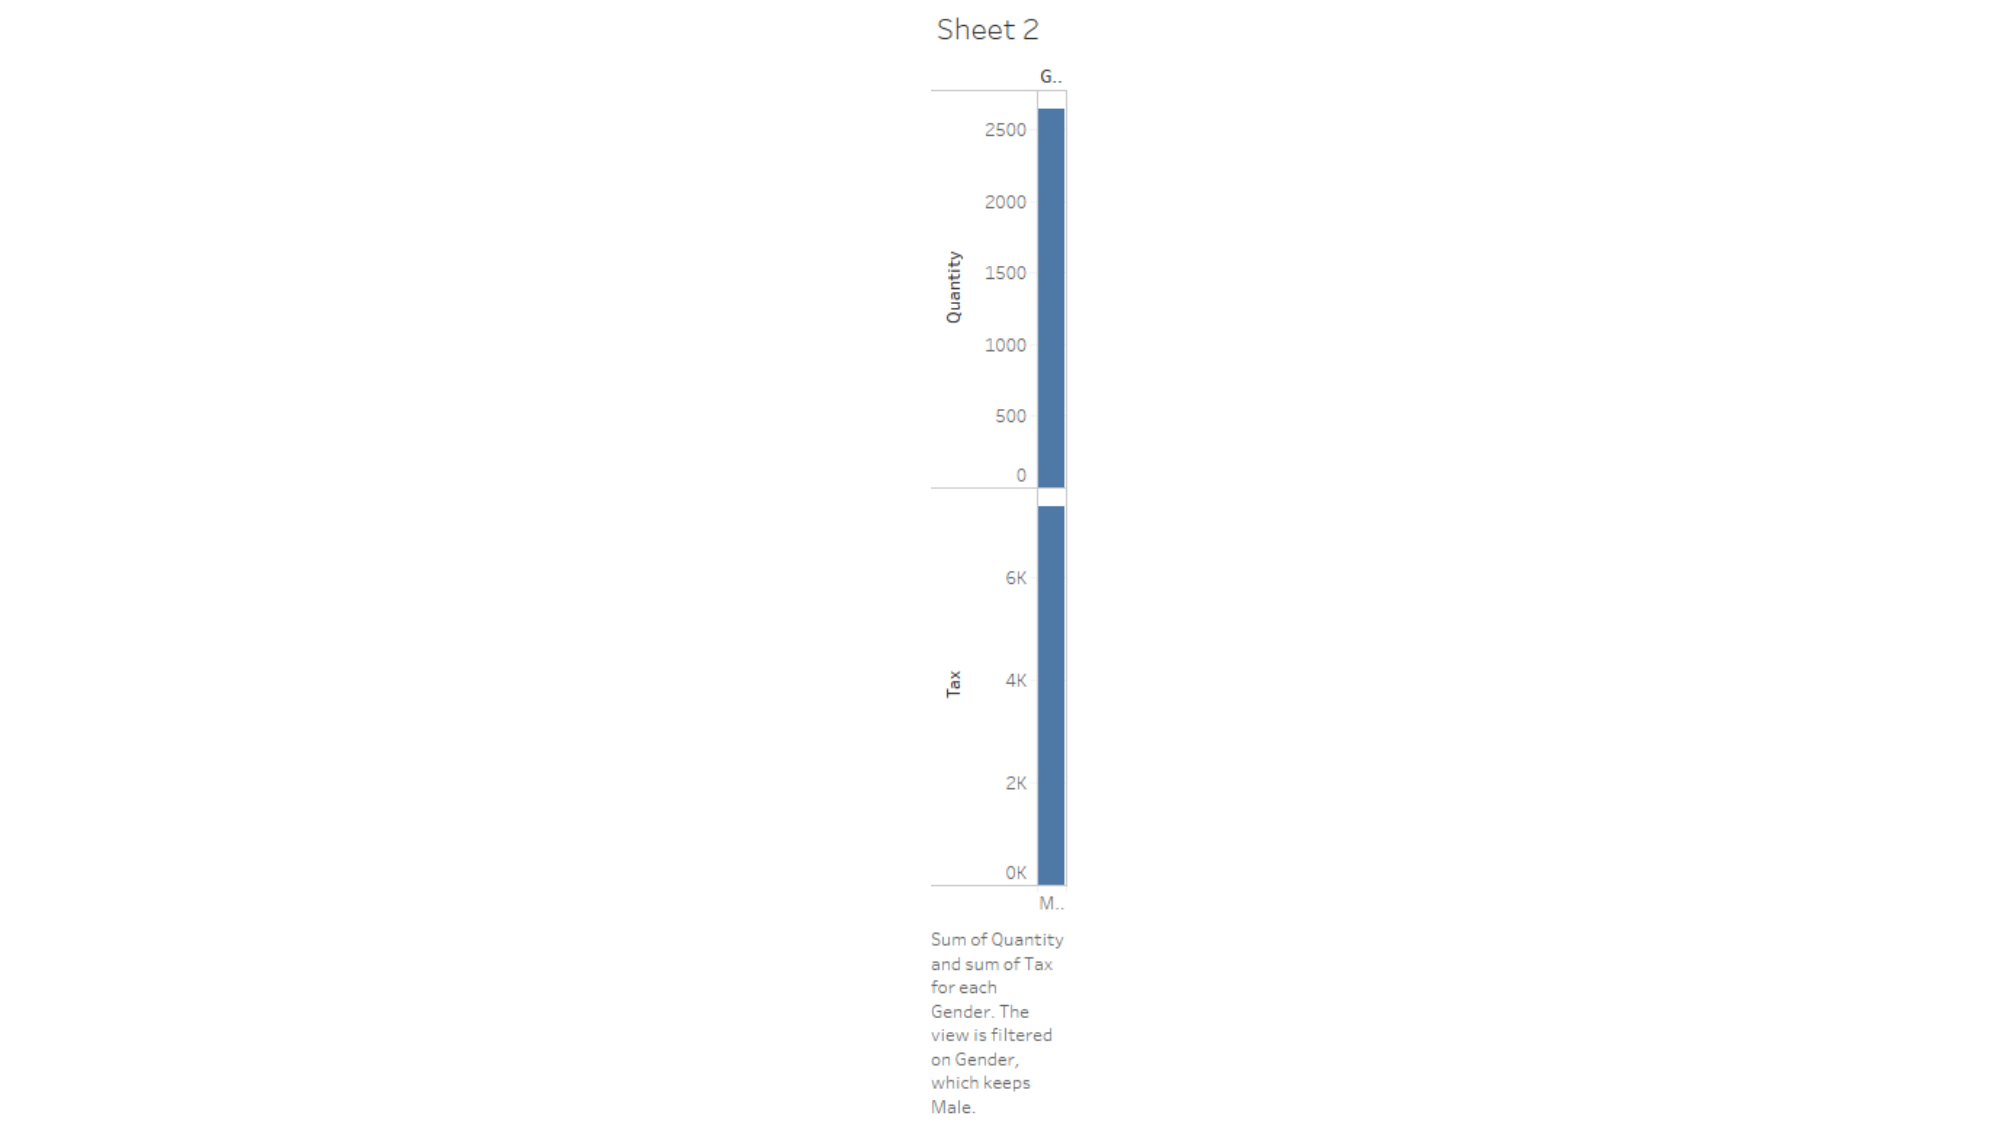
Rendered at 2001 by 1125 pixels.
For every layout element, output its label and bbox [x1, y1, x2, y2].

picture [931, 0, 1069, 1125]
